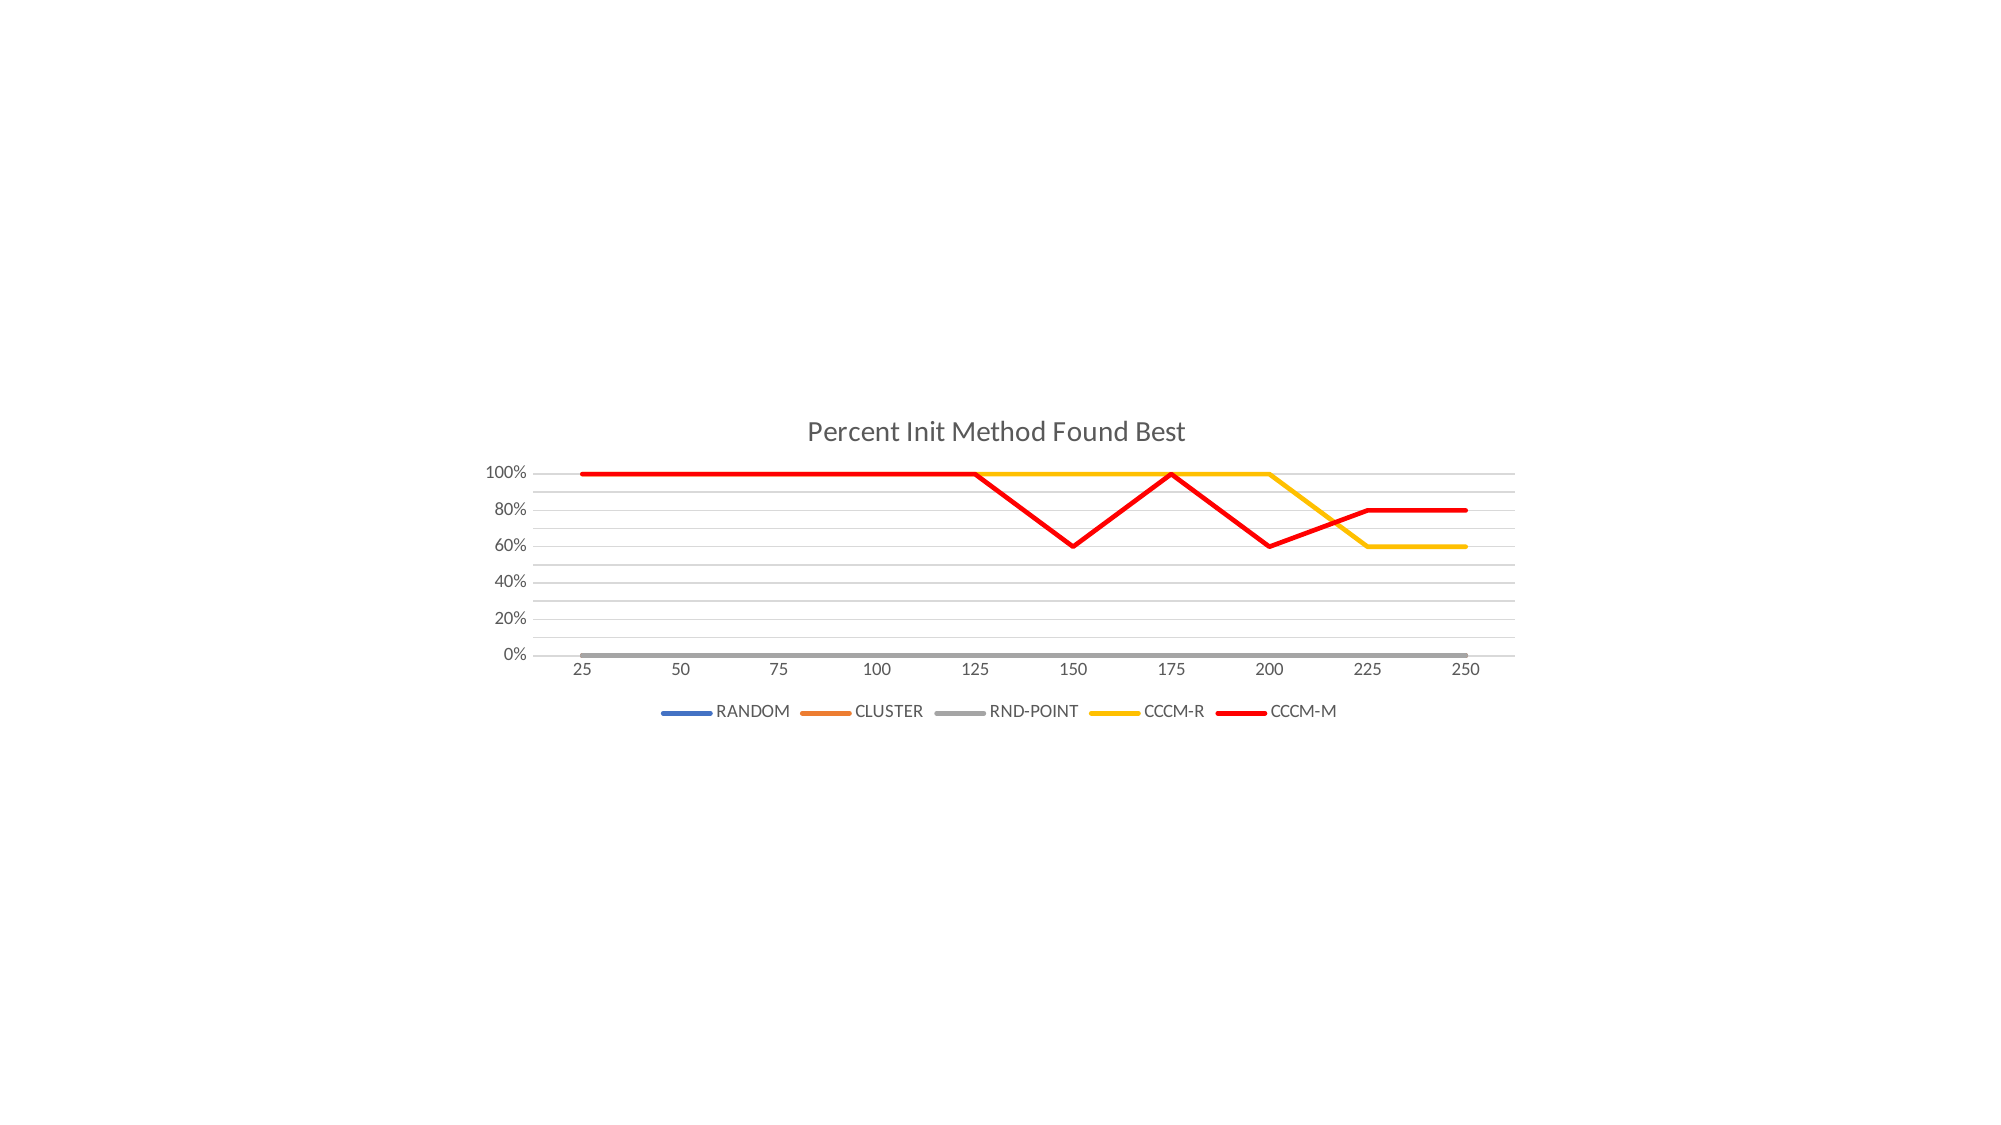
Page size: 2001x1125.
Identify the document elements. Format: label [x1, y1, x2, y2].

chart [463, 396, 1537, 729]
